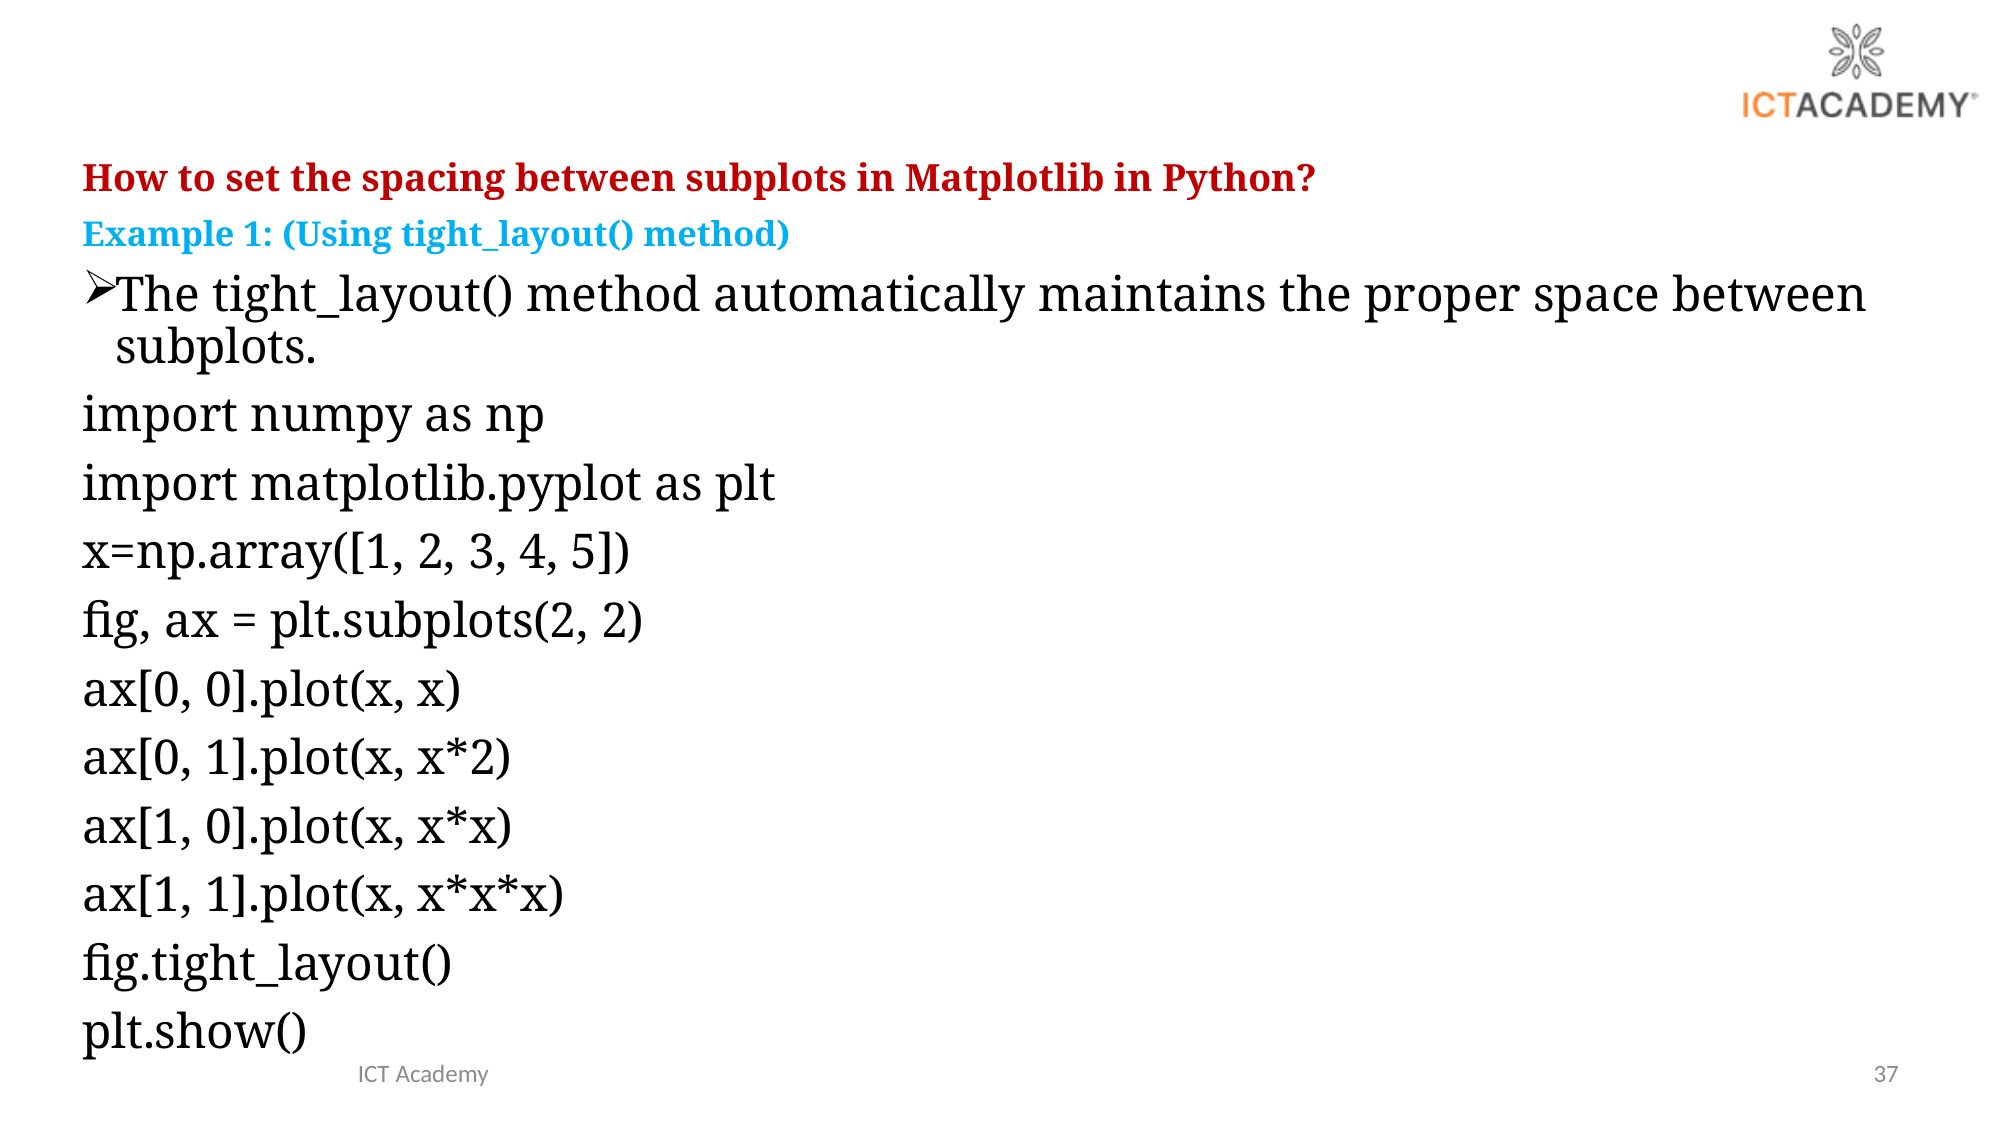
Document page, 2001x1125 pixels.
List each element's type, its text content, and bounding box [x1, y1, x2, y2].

footer ICT Academy [85, 1042, 761, 1103]
slide_number 37 [1464, 1042, 1915, 1103]
picture [1743, 22, 1979, 120]
list How to set the spacing between subplots in Matplotlib in Python? Example 1: (Using tight_layout() method) The tight_layout() method automatically maintains the proper space between subplots. import numpy as np import matplotlib.pyplot as plt x=np.array([1, 2, 3, 4, 5]) fig, ax = plt.subplots(2, 2) ax[0, 0].plot(x, x) ax[0, 1].plot(x, x*2) ax[1, 0].plot(x, x*x) ax[1, 1].plot(x, x*x*x) fig.tight_layout() plt.show() [67, 151, 1905, 1069]
